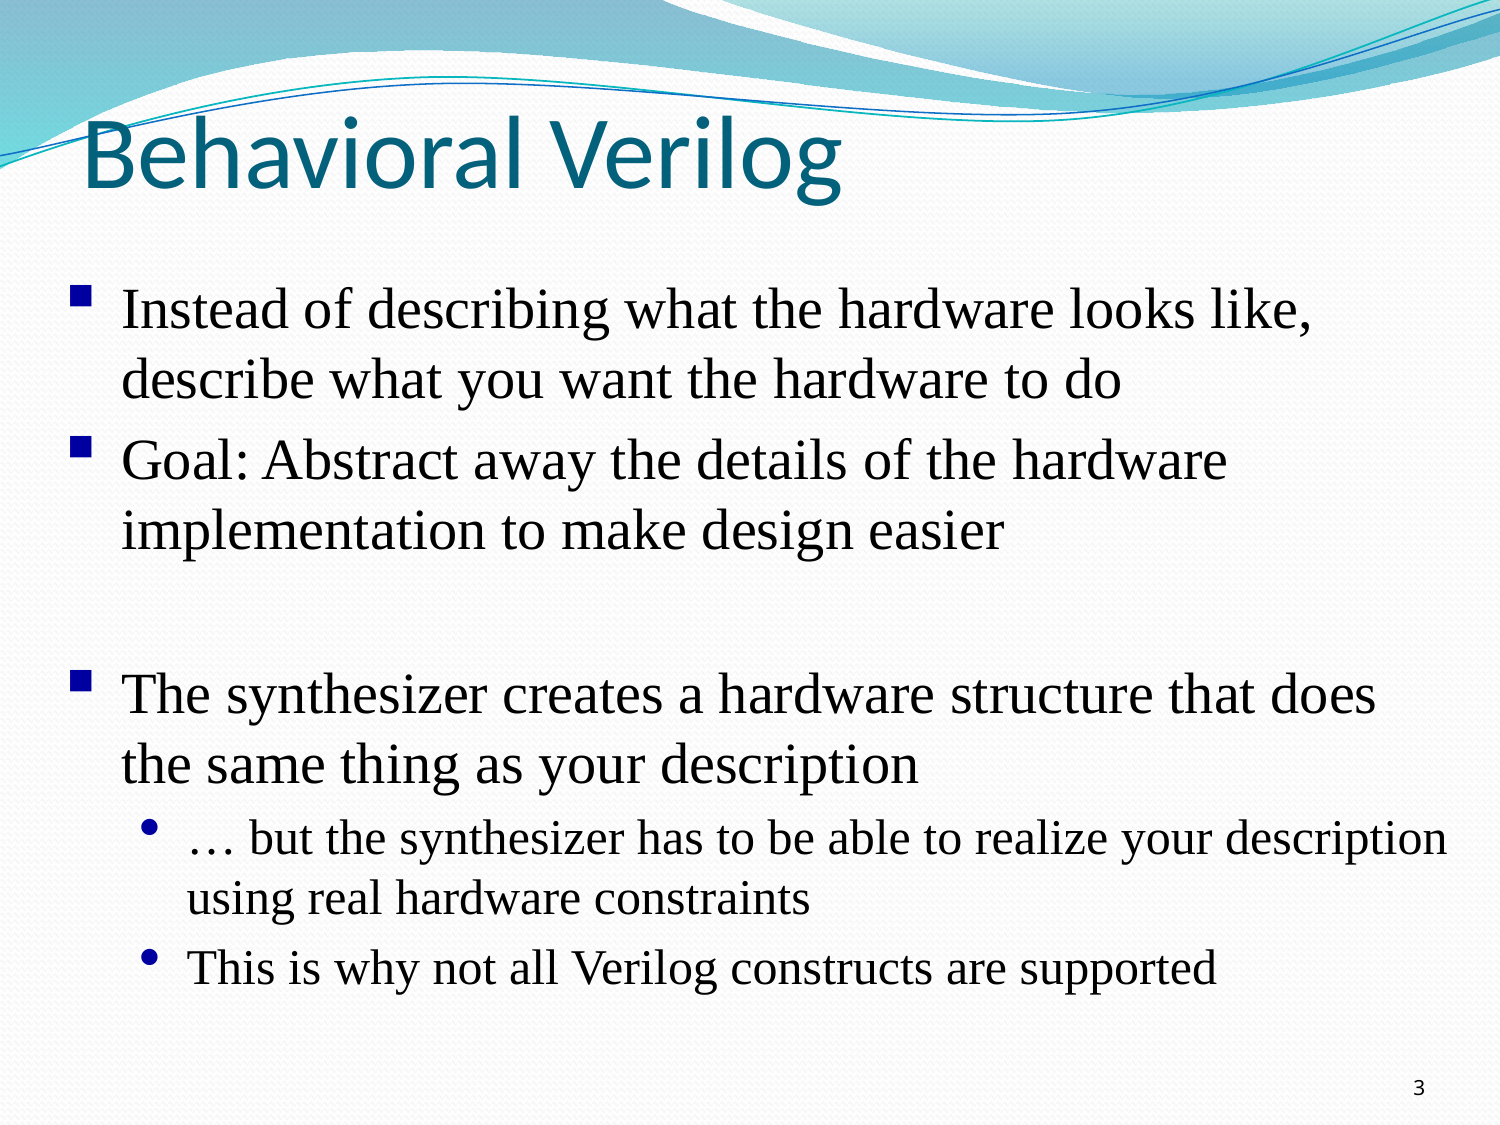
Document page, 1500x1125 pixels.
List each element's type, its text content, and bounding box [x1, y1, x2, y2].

title Behavioral Verilog [81, 22, 1444, 210]
slide_number 3 [1299, 1050, 1425, 1103]
text_box Instead of describing what the hardware looks like, describe what you want the hardware to do Goal: Abstract away the details of the hardware implementation to make design easier The synthesizer creates a hardware structure that does the same thing as your description … but the synthesizer has to be able to realize your description using real hardware constraints This is why not all Verilog constructs are supported [49, 262, 1475, 1050]
